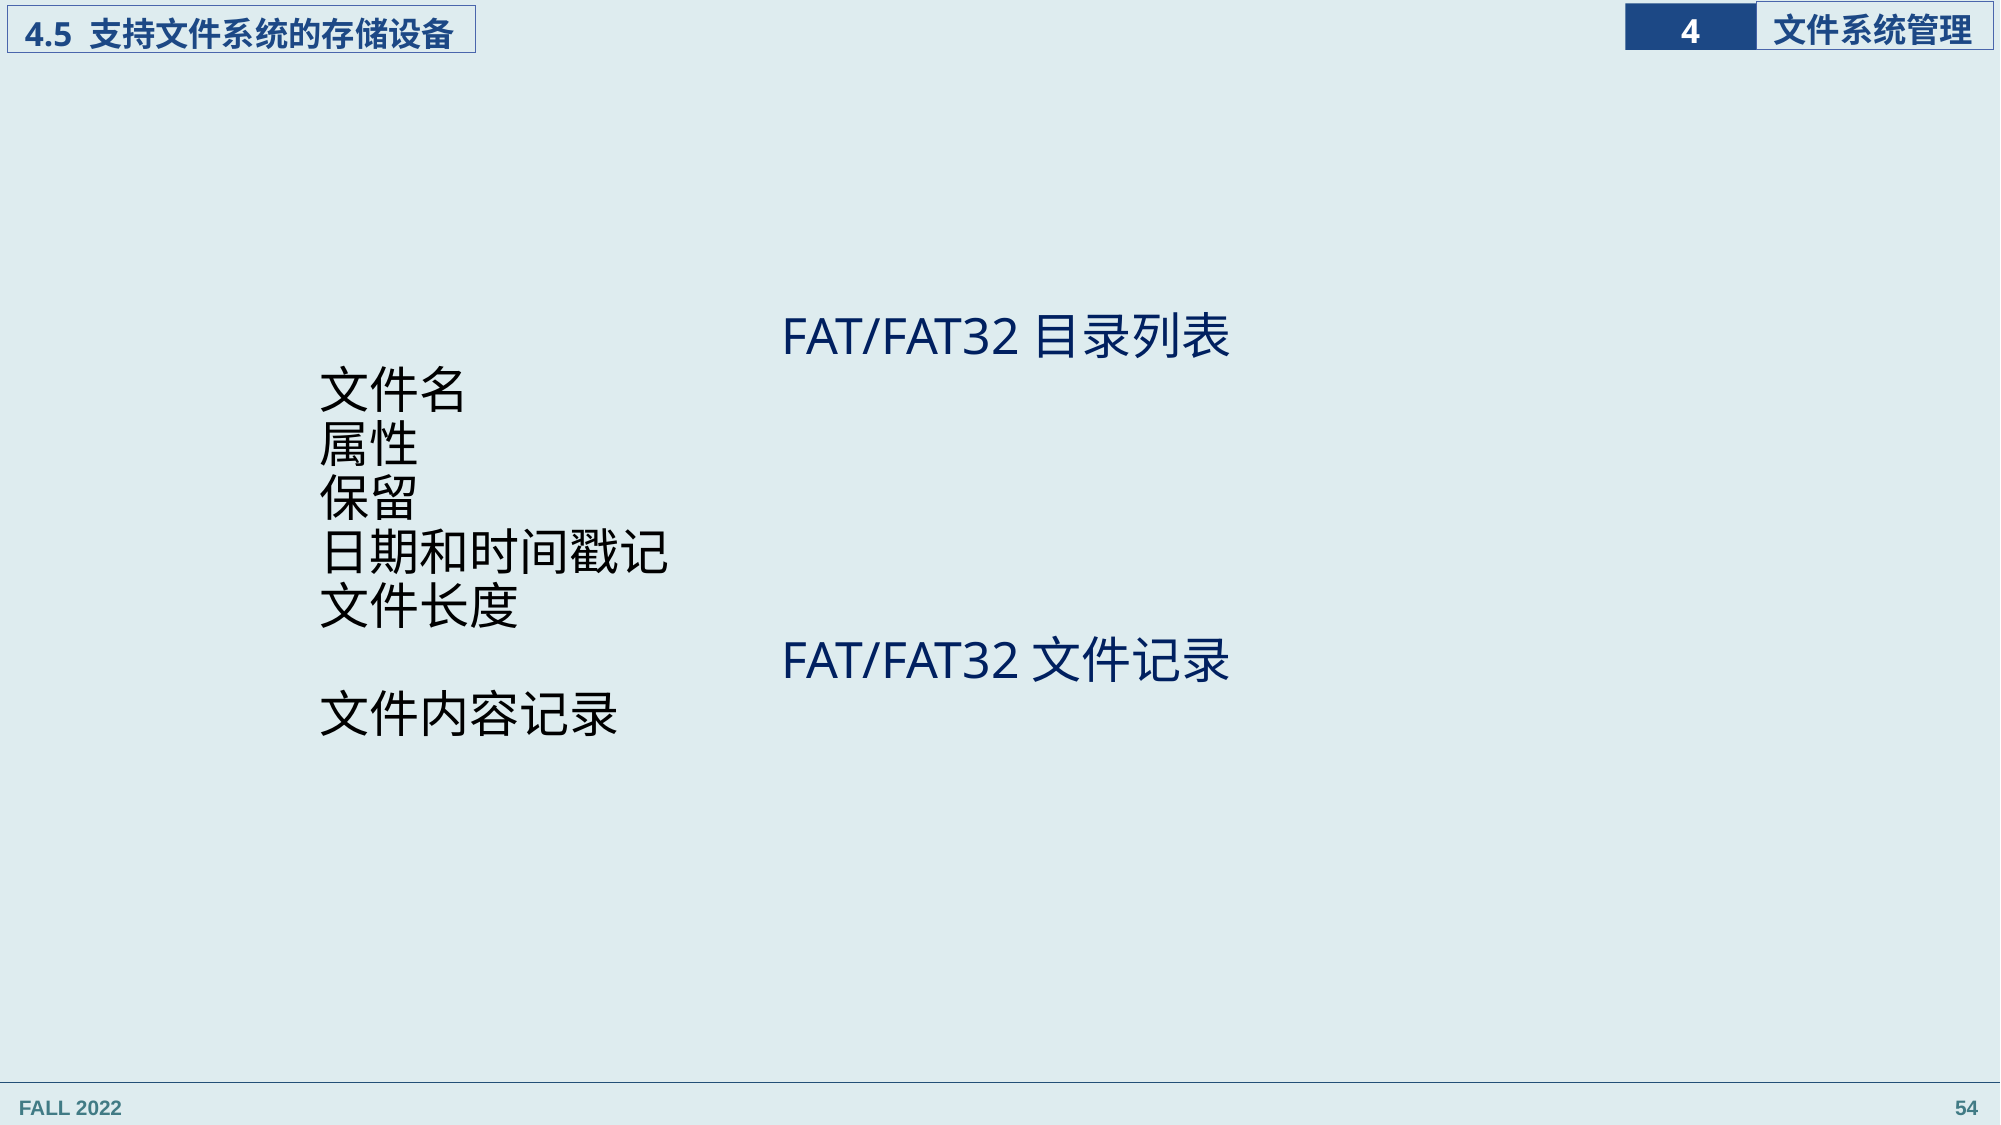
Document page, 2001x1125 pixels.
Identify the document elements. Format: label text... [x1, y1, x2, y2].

list FAT/FAT32目录列表 文件名 属性 保留 日期和时间戳记 文件长度 FAT/FAT32文件记录 文件内容记录 [307, 305, 1693, 997]
